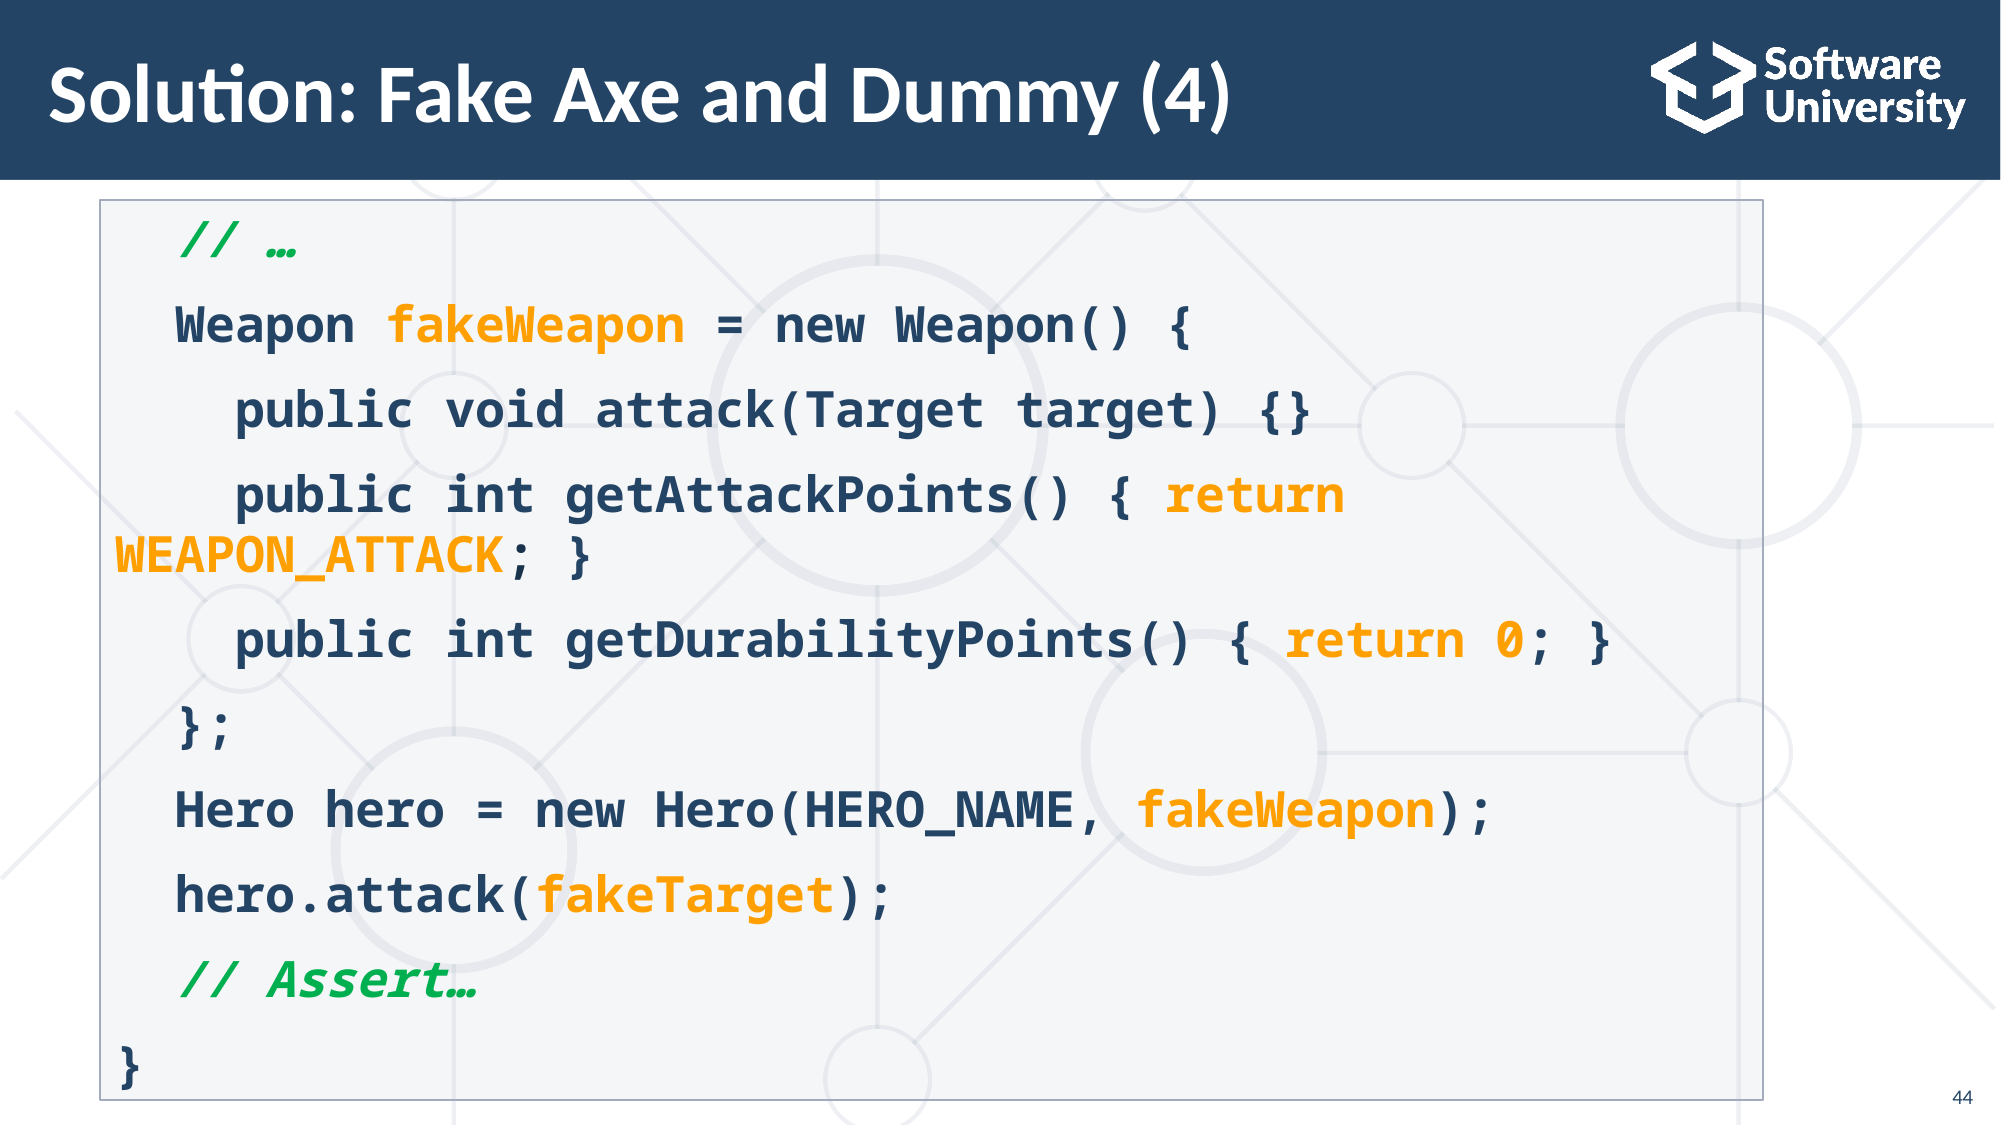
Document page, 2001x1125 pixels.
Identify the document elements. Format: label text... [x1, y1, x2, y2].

text_box // … Weapon fakeWeapon = new Weapon() { public void attack(Target target) {} public int getAttackPoints() { return WEAPON_ATTACK; } public int getDurabilityPoints() { return 0; } }; Hero hero = new Hero(HERO_NAME, fakeWeapon); hero.attack(fakeTarget); // Assert… } [100, 200, 1764, 1100]
title Solution: Fake Axe and Dummy (4) [31, 16, 1625, 162]
picture [1651, 41, 1966, 134]
slide_number 44 [1927, 1067, 1989, 1117]
